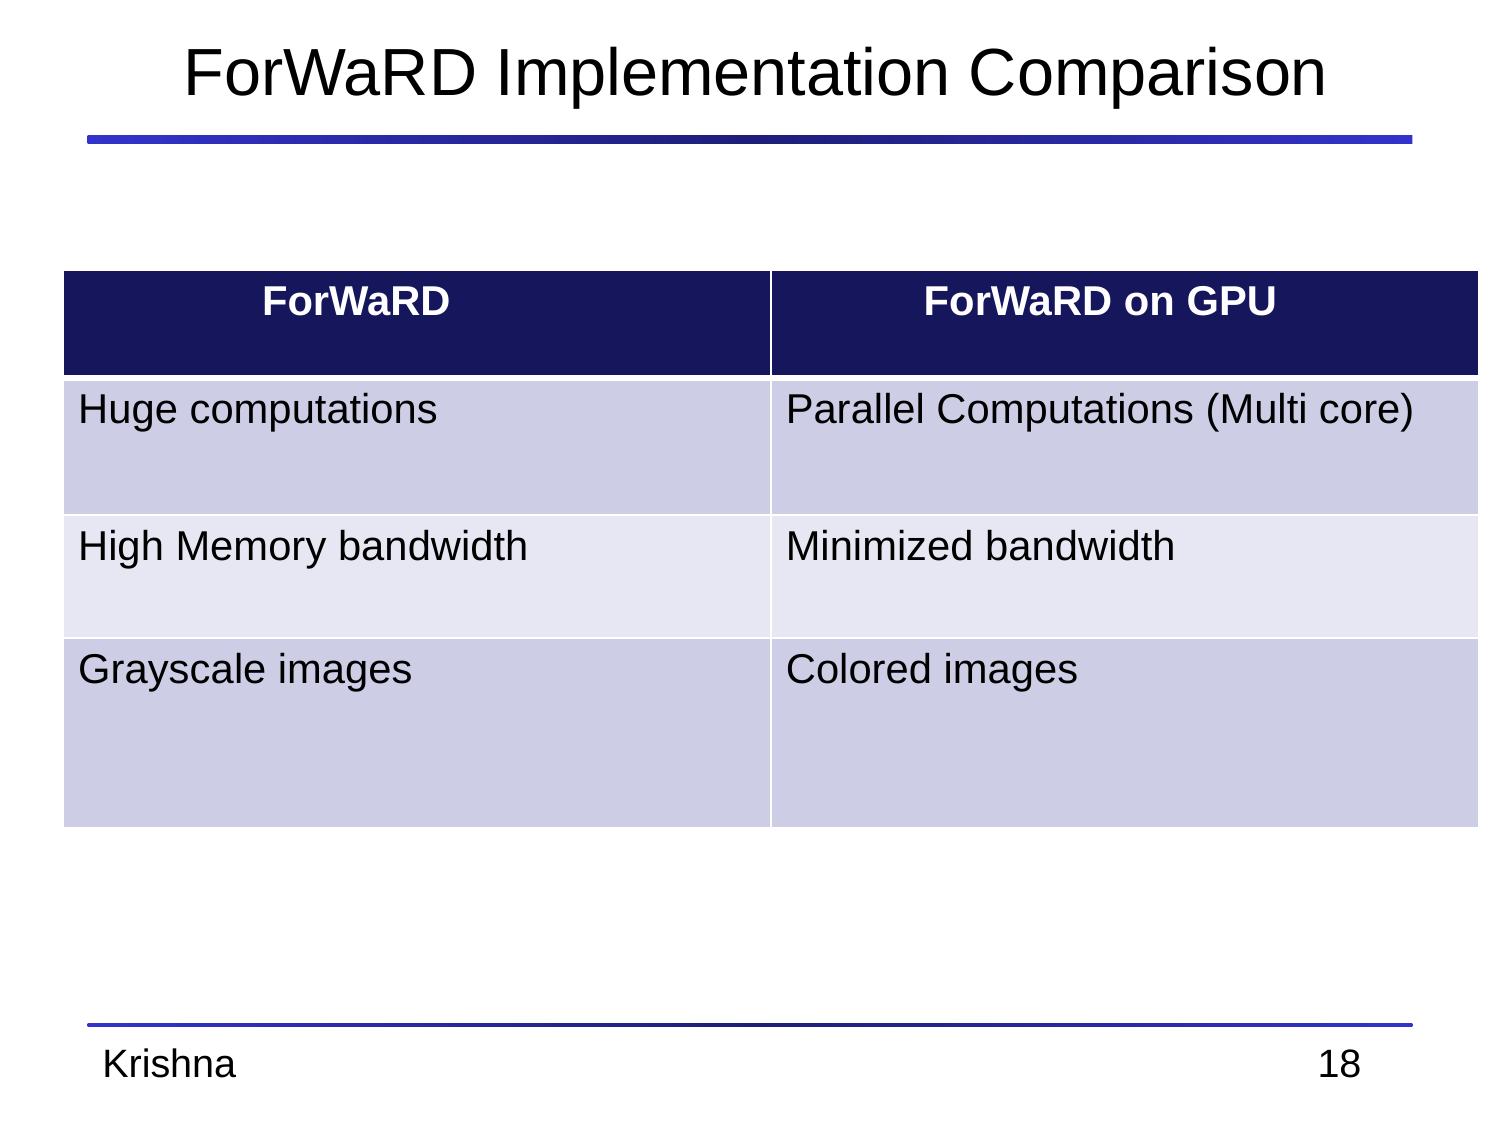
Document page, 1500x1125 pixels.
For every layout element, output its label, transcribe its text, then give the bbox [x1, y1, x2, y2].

title ForWaRD Implementation Comparison [33, 0, 1479, 138]
table_cell Minimized bandwidth [772, 516, 1478, 637]
table_cell Colored images [772, 639, 1478, 827]
table_cell Grayscale images [64, 639, 770, 827]
table_header ForWaRD [64, 271, 770, 375]
table_cell Huge computations [64, 381, 770, 514]
table_header ForWaRD on GPU [772, 271, 1478, 375]
table_cell High Memory bandwidth [64, 516, 770, 637]
table_cell Parallel Computations (Multi core) [772, 381, 1478, 514]
